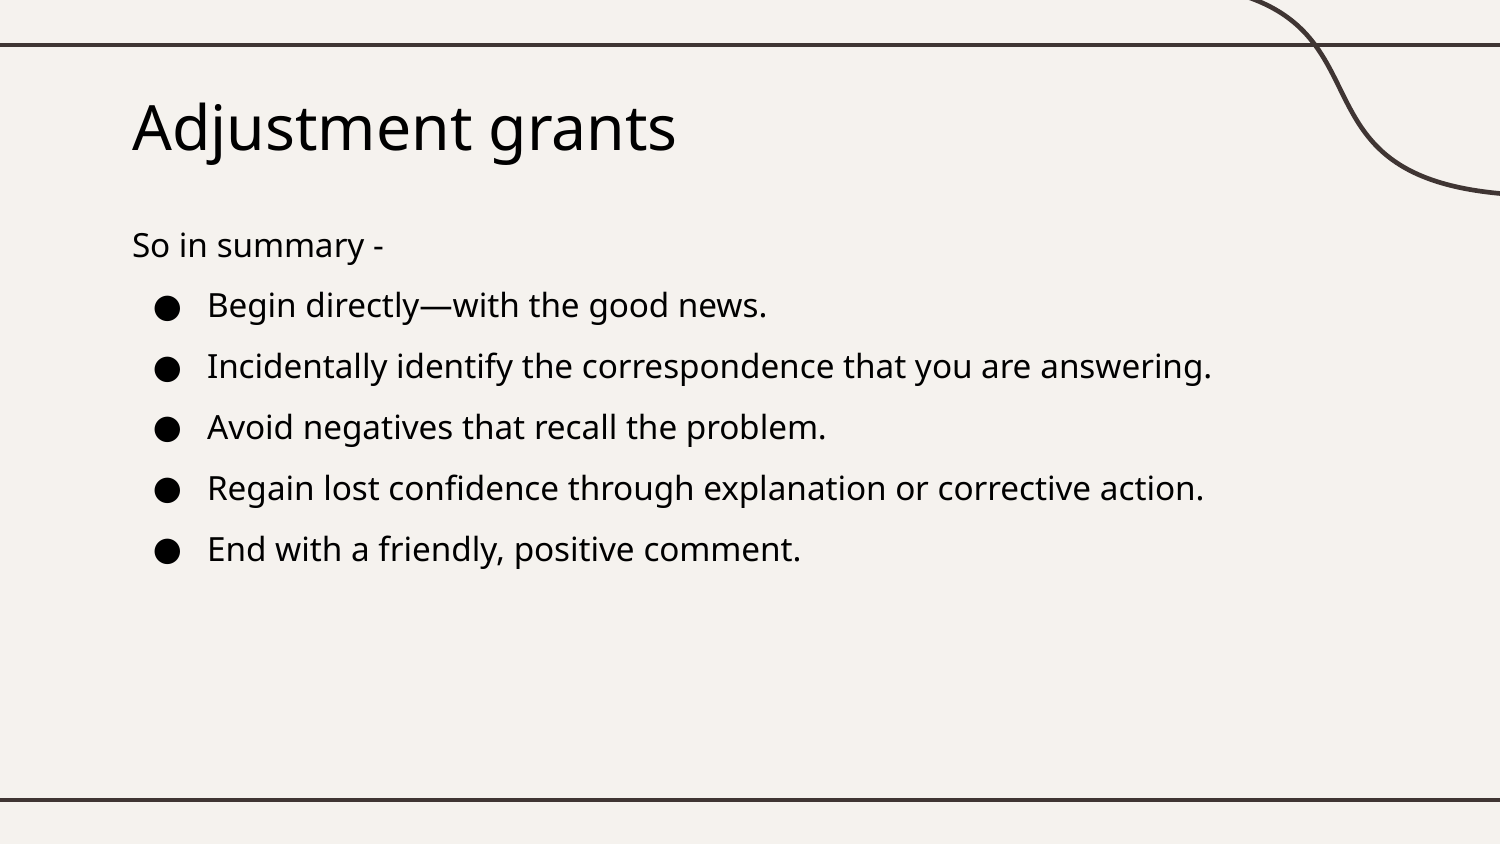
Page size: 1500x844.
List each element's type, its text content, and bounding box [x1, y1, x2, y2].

title Adjustment grants [116, 72, 1151, 167]
list So in summary - Begin directly—with the good news. Incidentally identify the correspondence that you are answering. Avoid negatives that recall the problem. Regain lost confidence through explanation or corrective action. End with a friendly, positive comment. [116, 208, 1383, 750]
